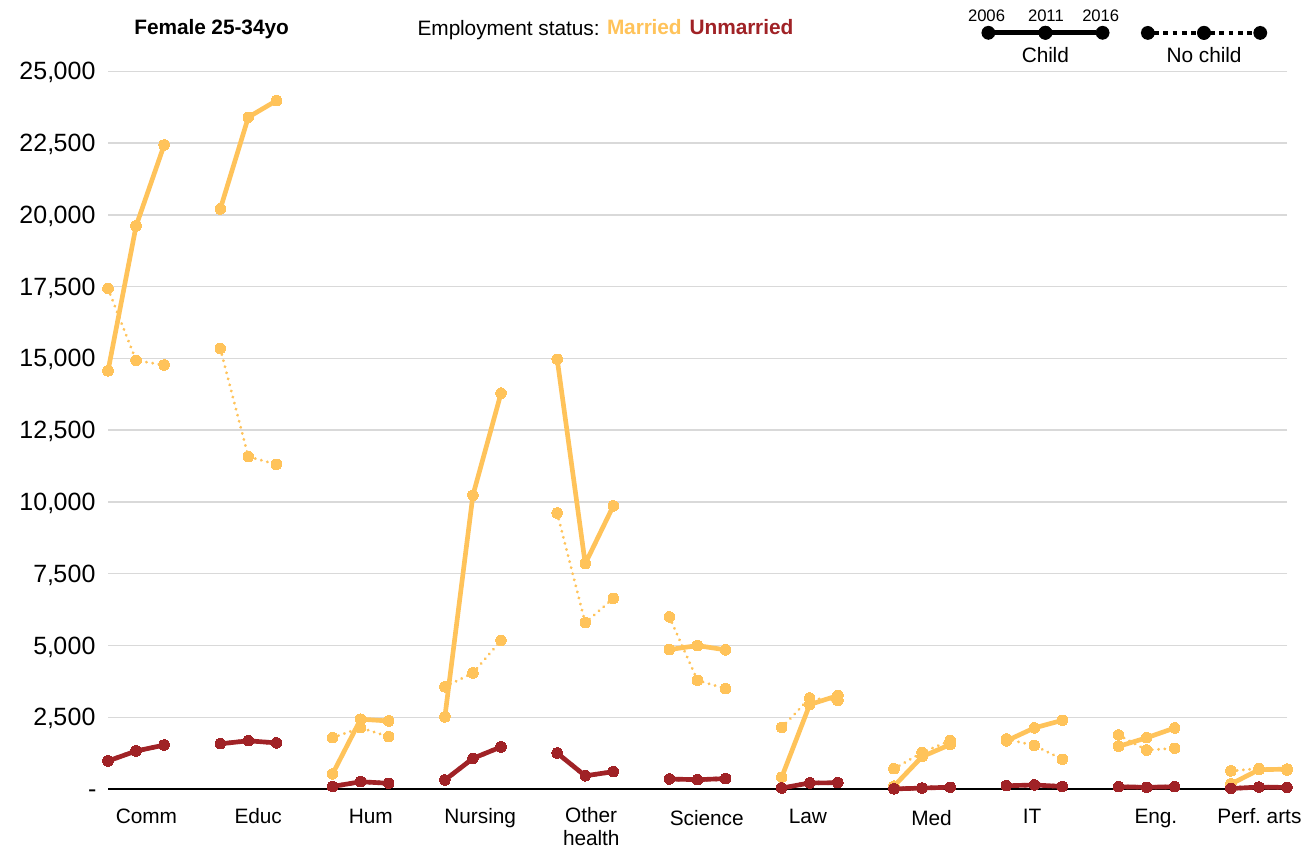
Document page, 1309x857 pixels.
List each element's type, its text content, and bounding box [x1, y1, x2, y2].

text_box Unmarried [754, 16, 832, 40]
chart [0, 42, 1309, 819]
text_box Female 25-34yo [134, 16, 355, 40]
text_box Employment status: [394, 17, 600, 40]
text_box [967, 6, 1262, 68]
text_box Other health [536, 827, 647, 850]
text_box Married [607, 16, 754, 40]
